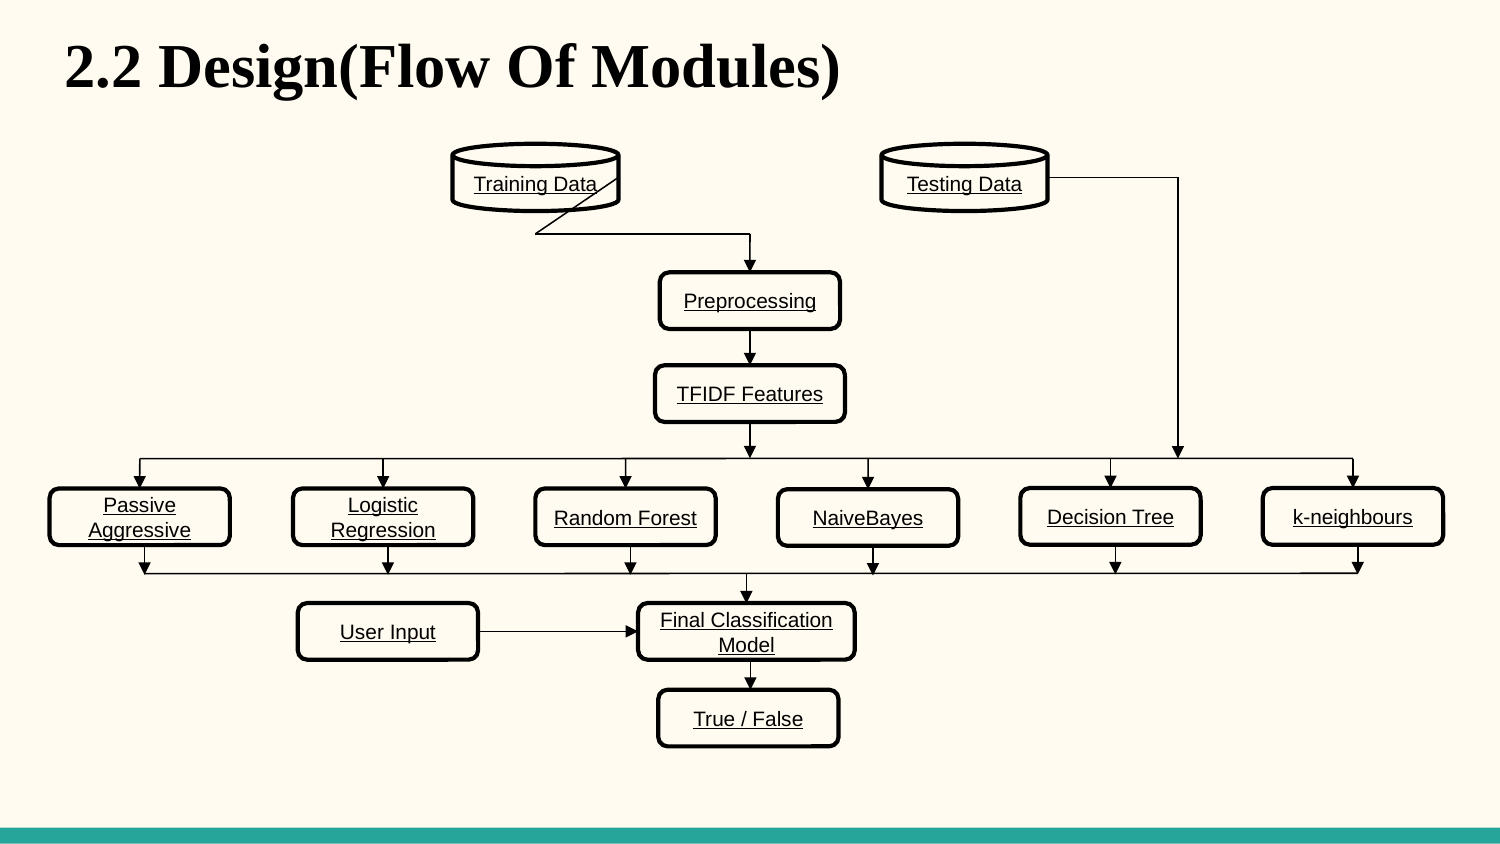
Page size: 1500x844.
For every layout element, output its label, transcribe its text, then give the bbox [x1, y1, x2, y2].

text_box NaiveBayes [775, 487, 961, 548]
text_box Preprocessing [657, 270, 843, 332]
text_box Random Forest [533, 486, 718, 548]
text_box Final Classification Model [635, 600, 857, 662]
text_box TFIDF Features [652, 363, 848, 425]
text_box Logistic Regression [290, 486, 476, 548]
text_box User Input [295, 600, 481, 662]
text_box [452, 143, 1048, 212]
text_box 2.2 Design(Flow Of Modules) [49, 10, 1448, 111]
text_box k-neighbours [1260, 485, 1446, 547]
text_box Passive Aggressive [47, 486, 232, 548]
text_box True / False [656, 687, 841, 749]
text_box Decision Tree [1018, 485, 1203, 547]
